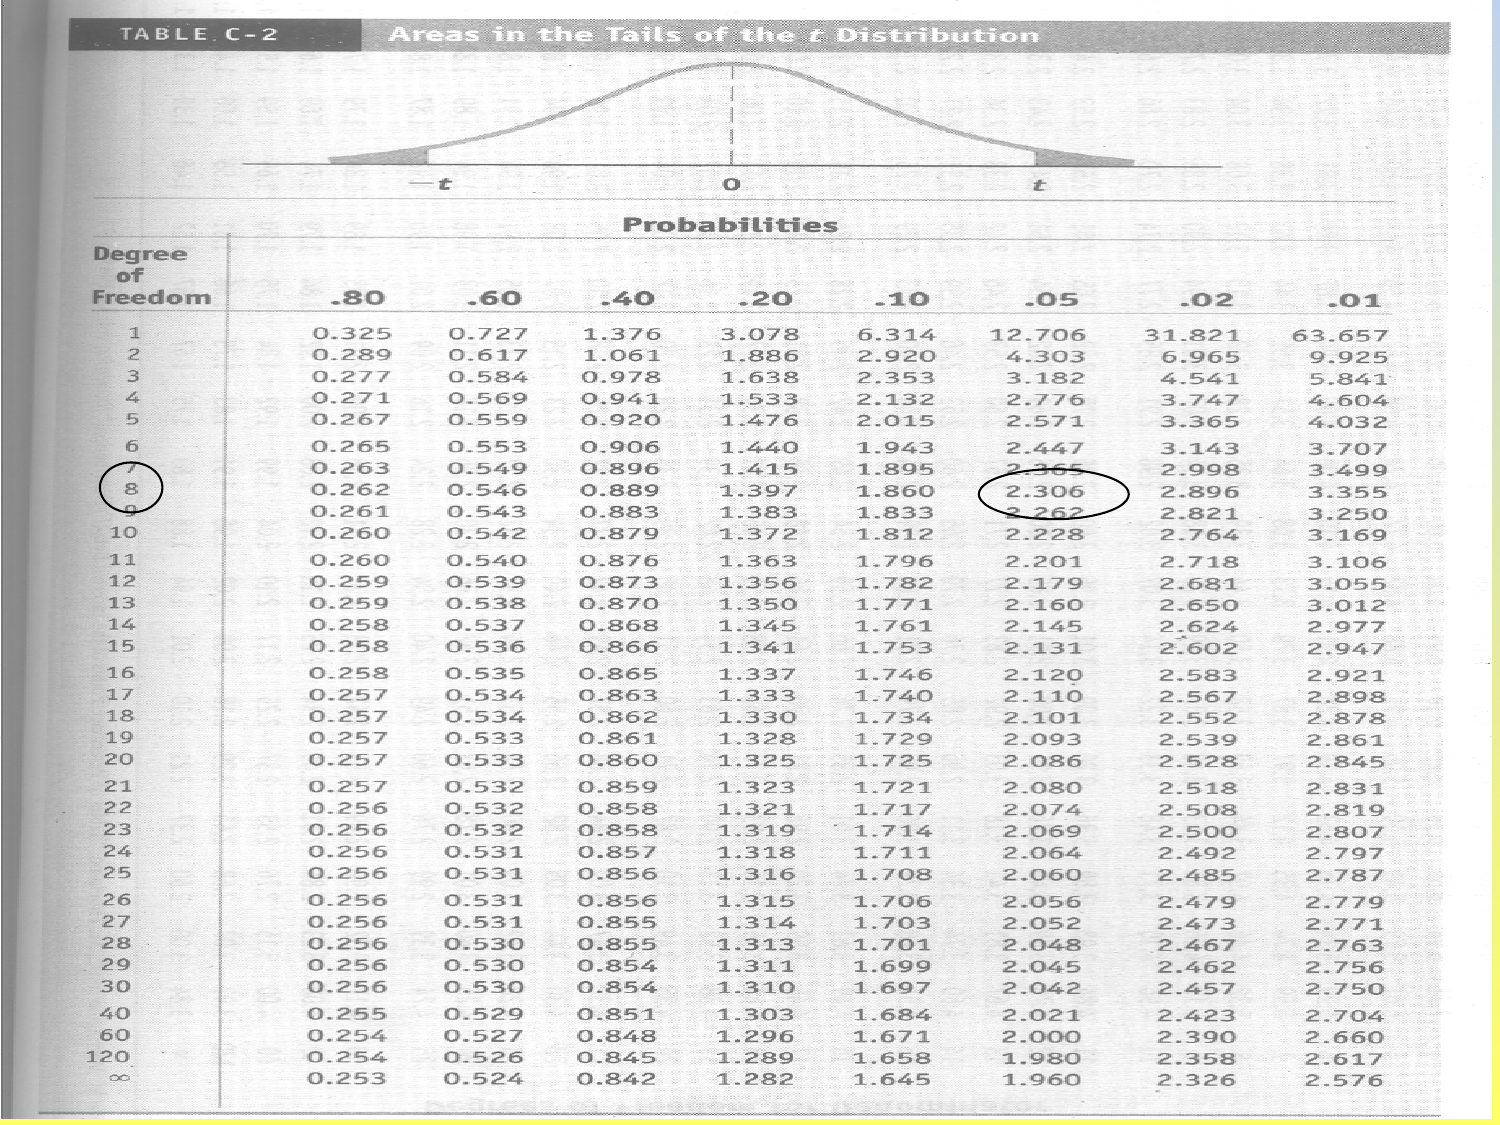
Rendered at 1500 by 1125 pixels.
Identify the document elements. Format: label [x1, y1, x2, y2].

text_box [0, 0, 1492, 1119]
